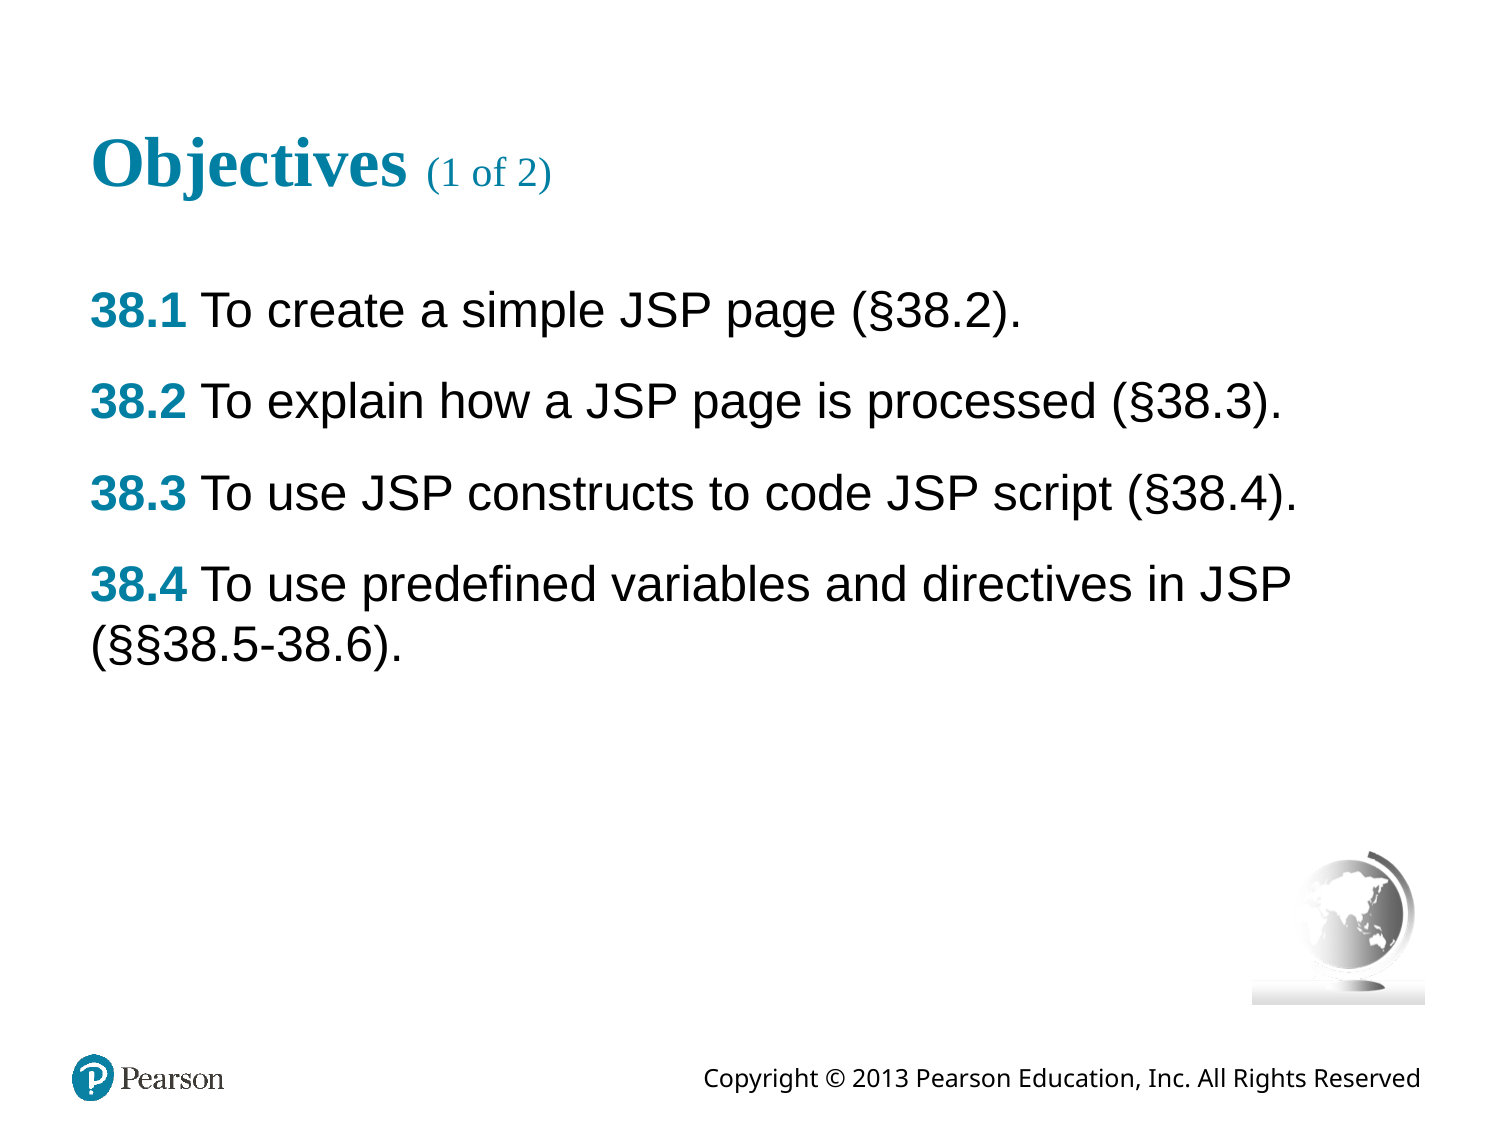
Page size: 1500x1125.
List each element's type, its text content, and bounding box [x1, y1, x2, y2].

list 38.1 To create a simple J S P page (§38.2). 38.2 To explain how a J S P page is processed (§38.3). 38.3 To use J S P constructs to code J S P script (§38.4). 38.4 To use predefined variables and directives in J S P (§§38.5-38.6). [75, 262, 1425, 1005]
picture [99, 1054, 224, 1101]
picture [81, 1063, 106, 1088]
picture [72, 1054, 88, 1070]
picture [72, 1088, 82, 1101]
title Objectives (1 of 2) [75, 35, 1425, 216]
